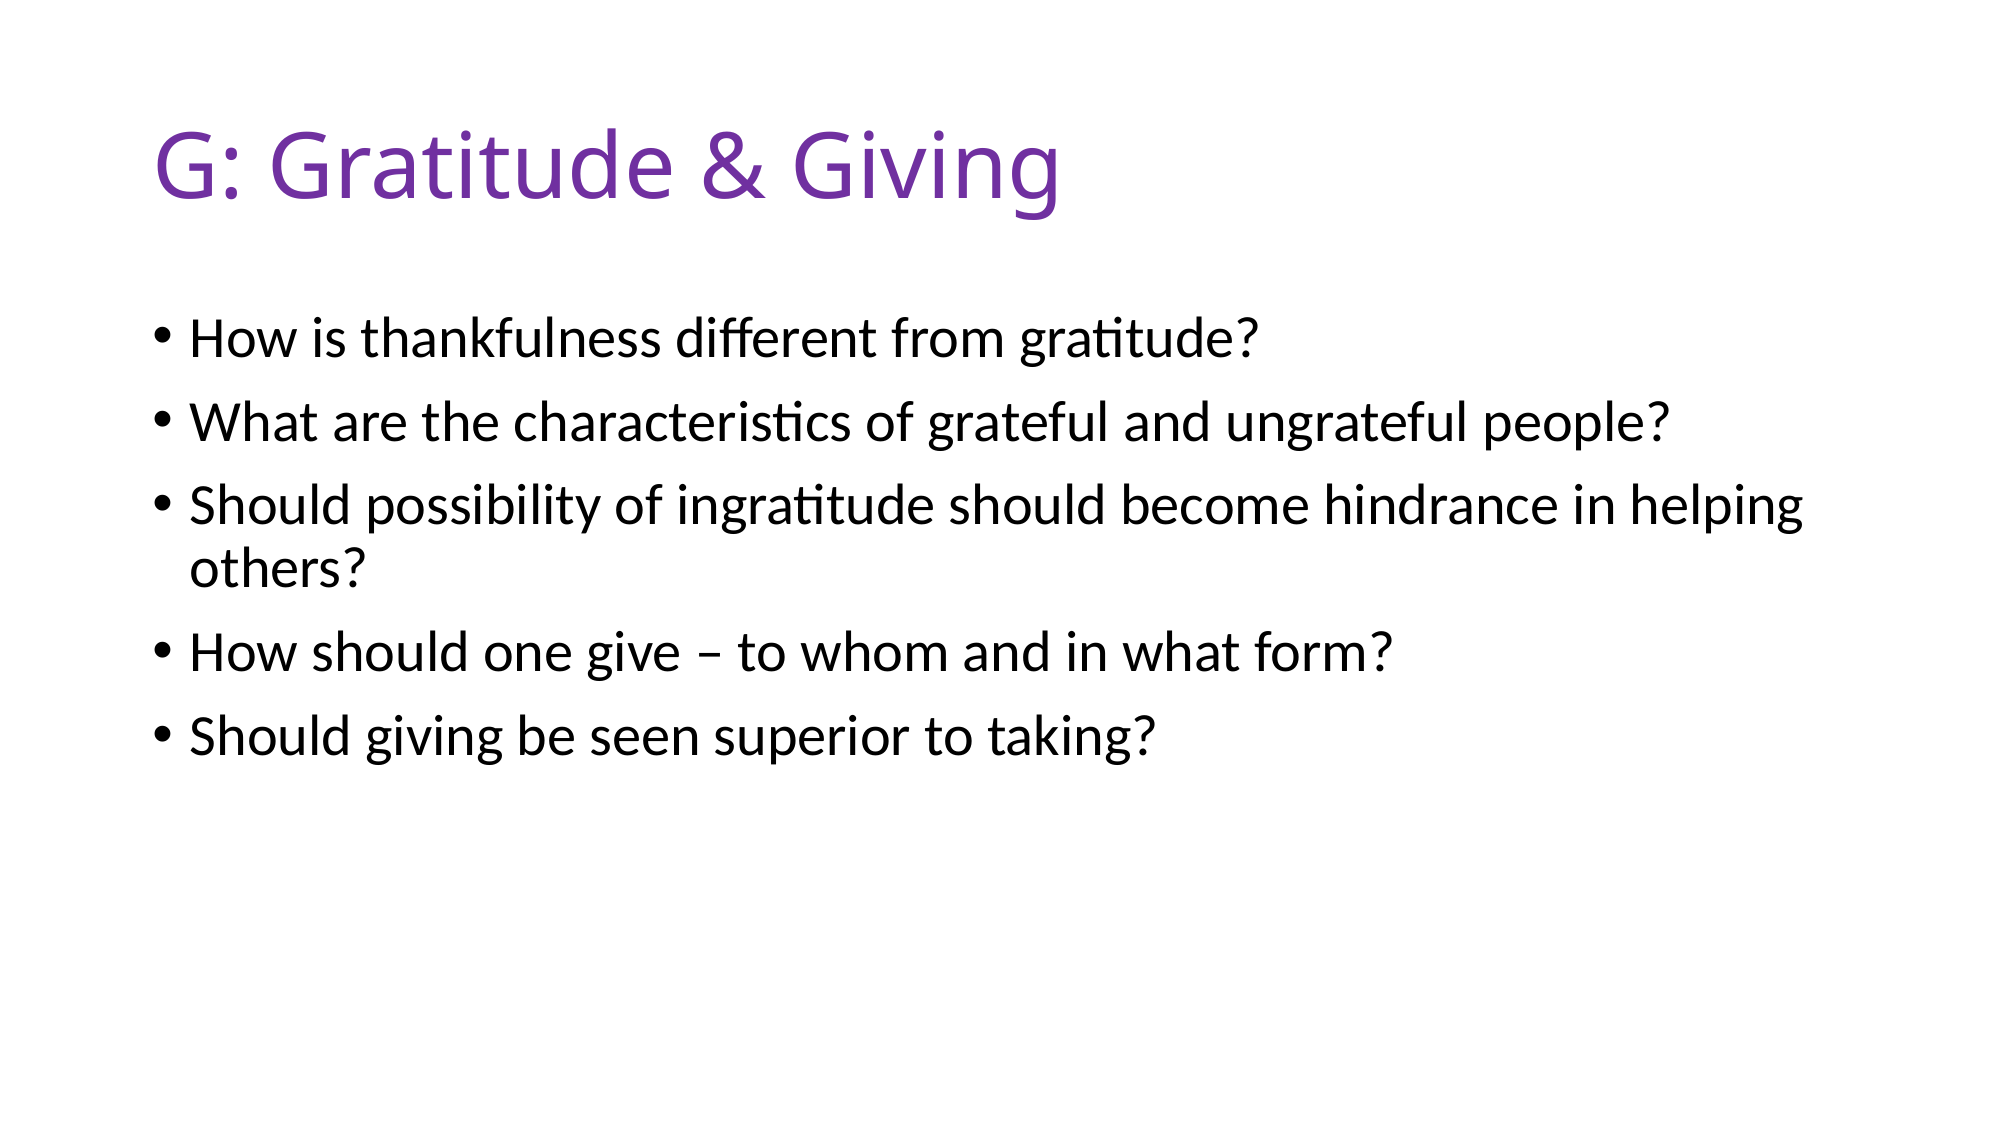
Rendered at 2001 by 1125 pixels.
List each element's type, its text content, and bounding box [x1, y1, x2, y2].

title G: Gratitude & Giving [137, 59, 1863, 278]
list How is thankfulness different from gratitude? What are the characteristics of grateful and ungrateful people? Should possibility of ingratitude should become hindrance in helping others? How should one give – to whom and in what form? Should giving be seen superior to taking? [137, 299, 1863, 1014]
